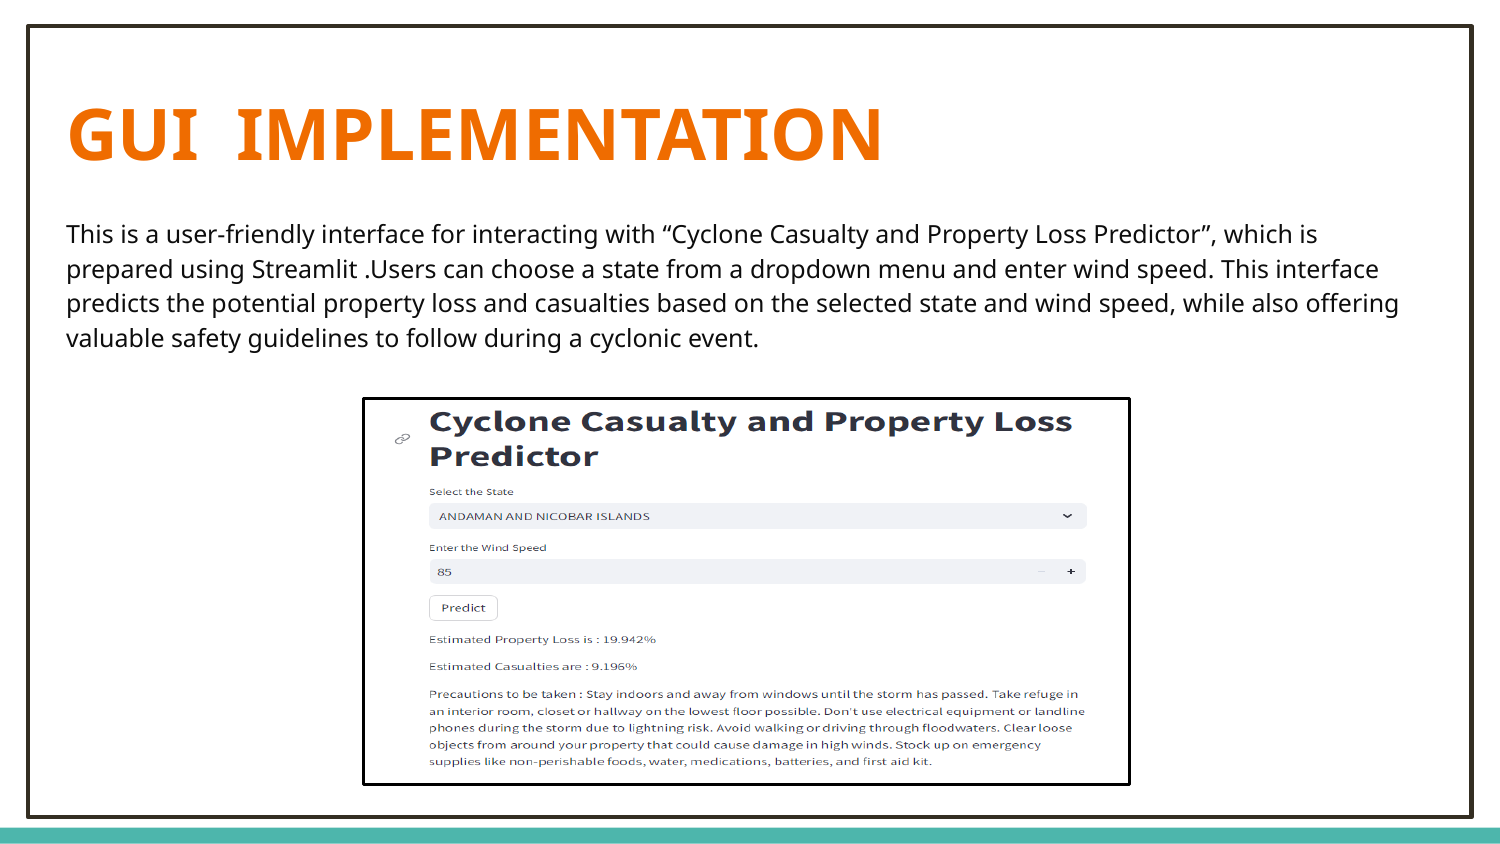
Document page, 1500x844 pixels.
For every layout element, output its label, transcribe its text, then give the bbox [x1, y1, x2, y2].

picture [365, 399, 1128, 784]
list This is a user-friendly interface for interacting with “Cyclone Casualty and Property Loss Predictor”, which is prepared using Streamlit .Users can choose a state from a dropdown menu and enter wind speed. This interface predicts the potential property loss and casualties based on the selected state and wind speed, while also offering valuable safety guidelines to follow during a cyclonic event. [51, 199, 1449, 742]
title GUI IMPLEMENTATION [51, 74, 1449, 191]
